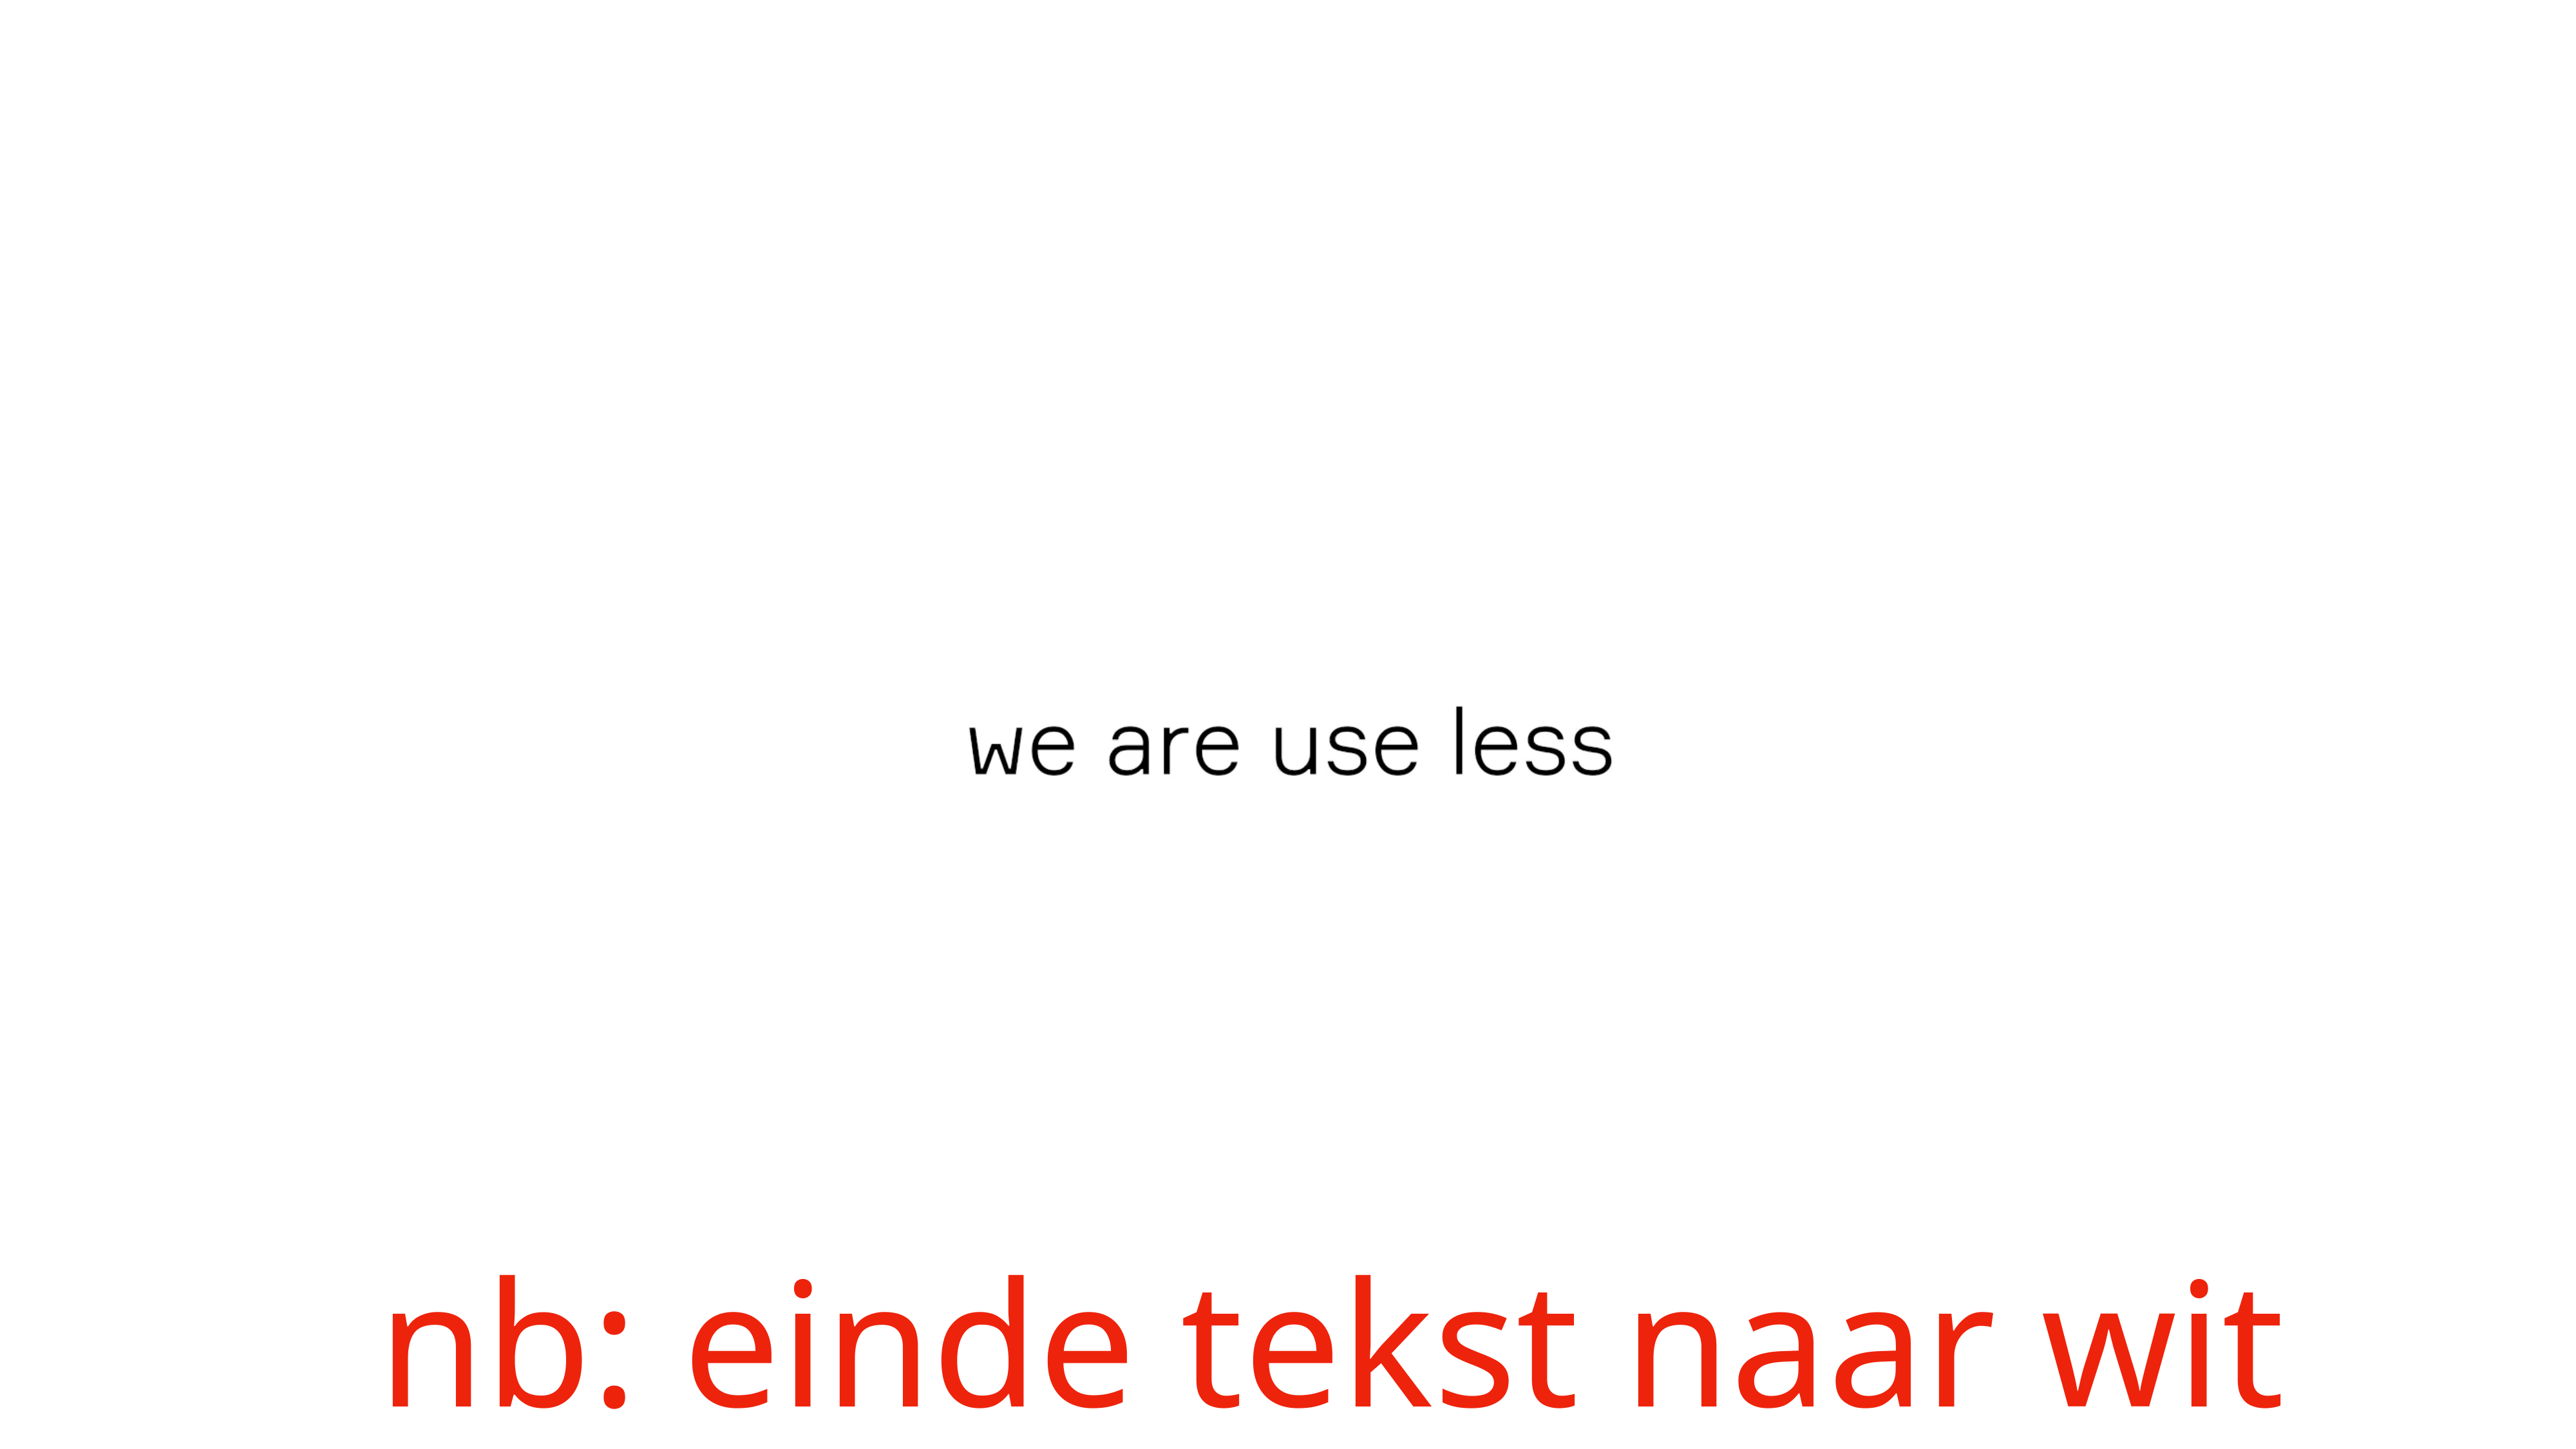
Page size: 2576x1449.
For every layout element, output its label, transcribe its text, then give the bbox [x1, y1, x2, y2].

text_box nb: einde tekst naar wit [373, 1228, 2291, 1447]
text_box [393, 221, 2183, 1228]
